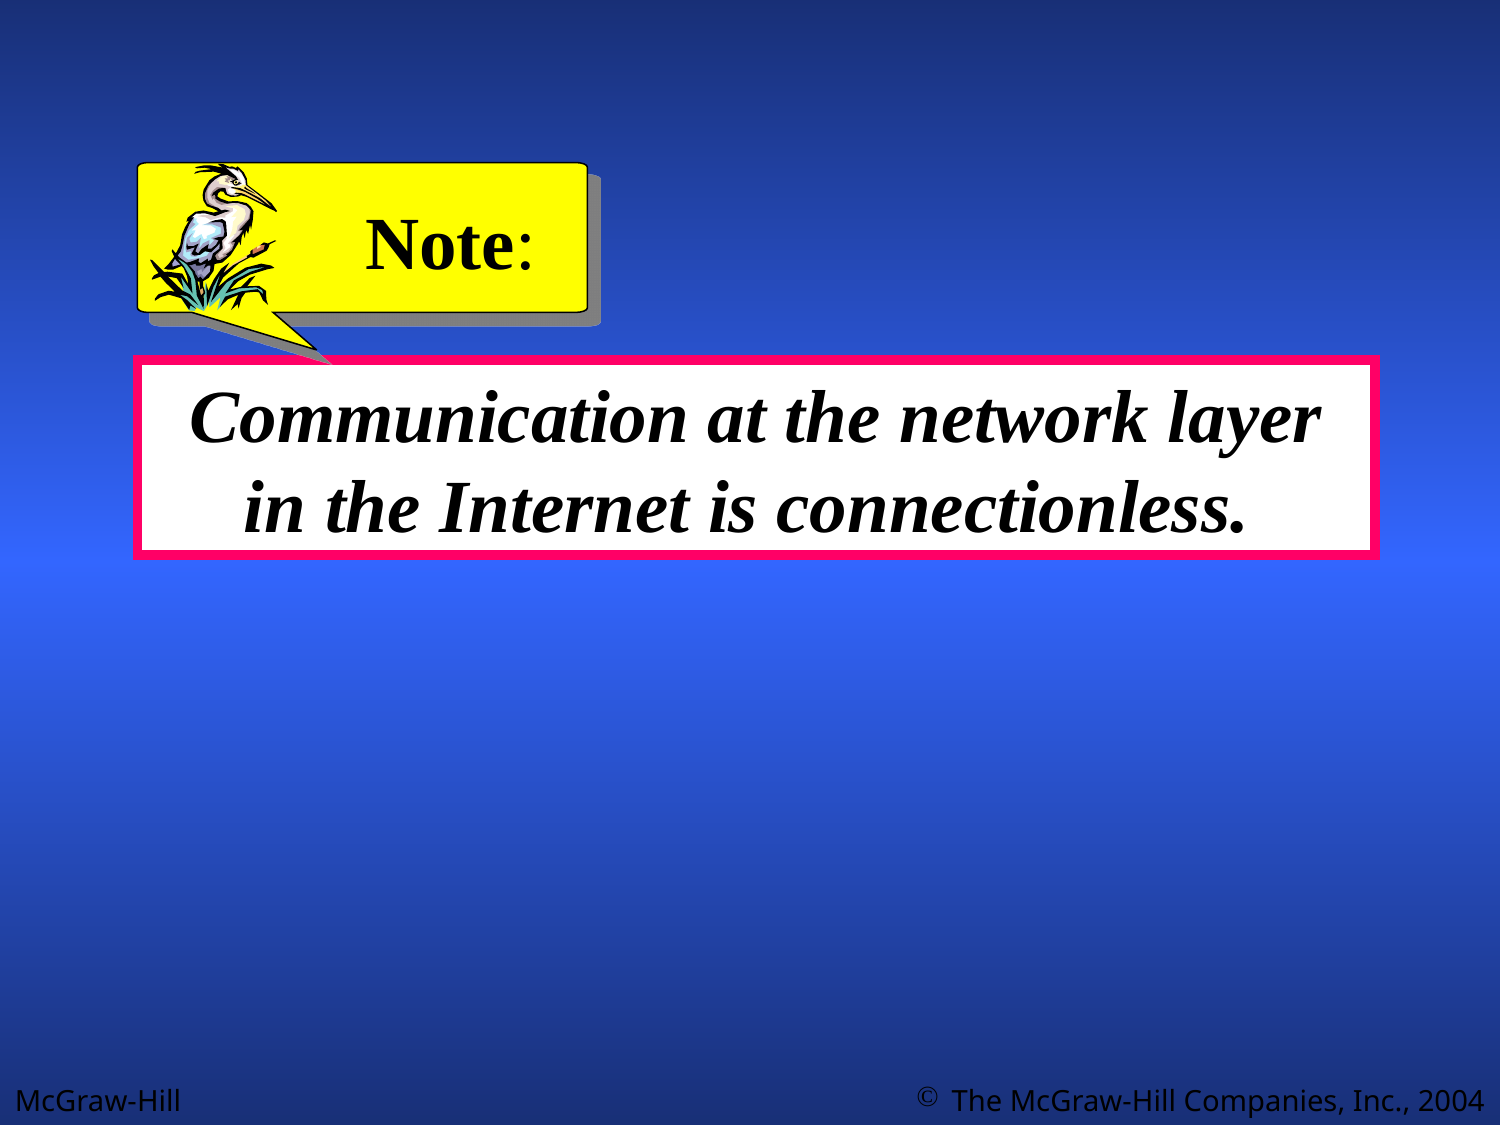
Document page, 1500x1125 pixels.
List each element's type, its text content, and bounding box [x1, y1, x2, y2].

text_box Note: [350, 187, 551, 293]
text_box [193, 313, 317, 350]
text_box [279, 162, 588, 313]
text_box Communication at the network layer in the Internet is connectionless. [137, 360, 1375, 555]
text_box [137, 162, 149, 313]
picture [149, 162, 279, 313]
